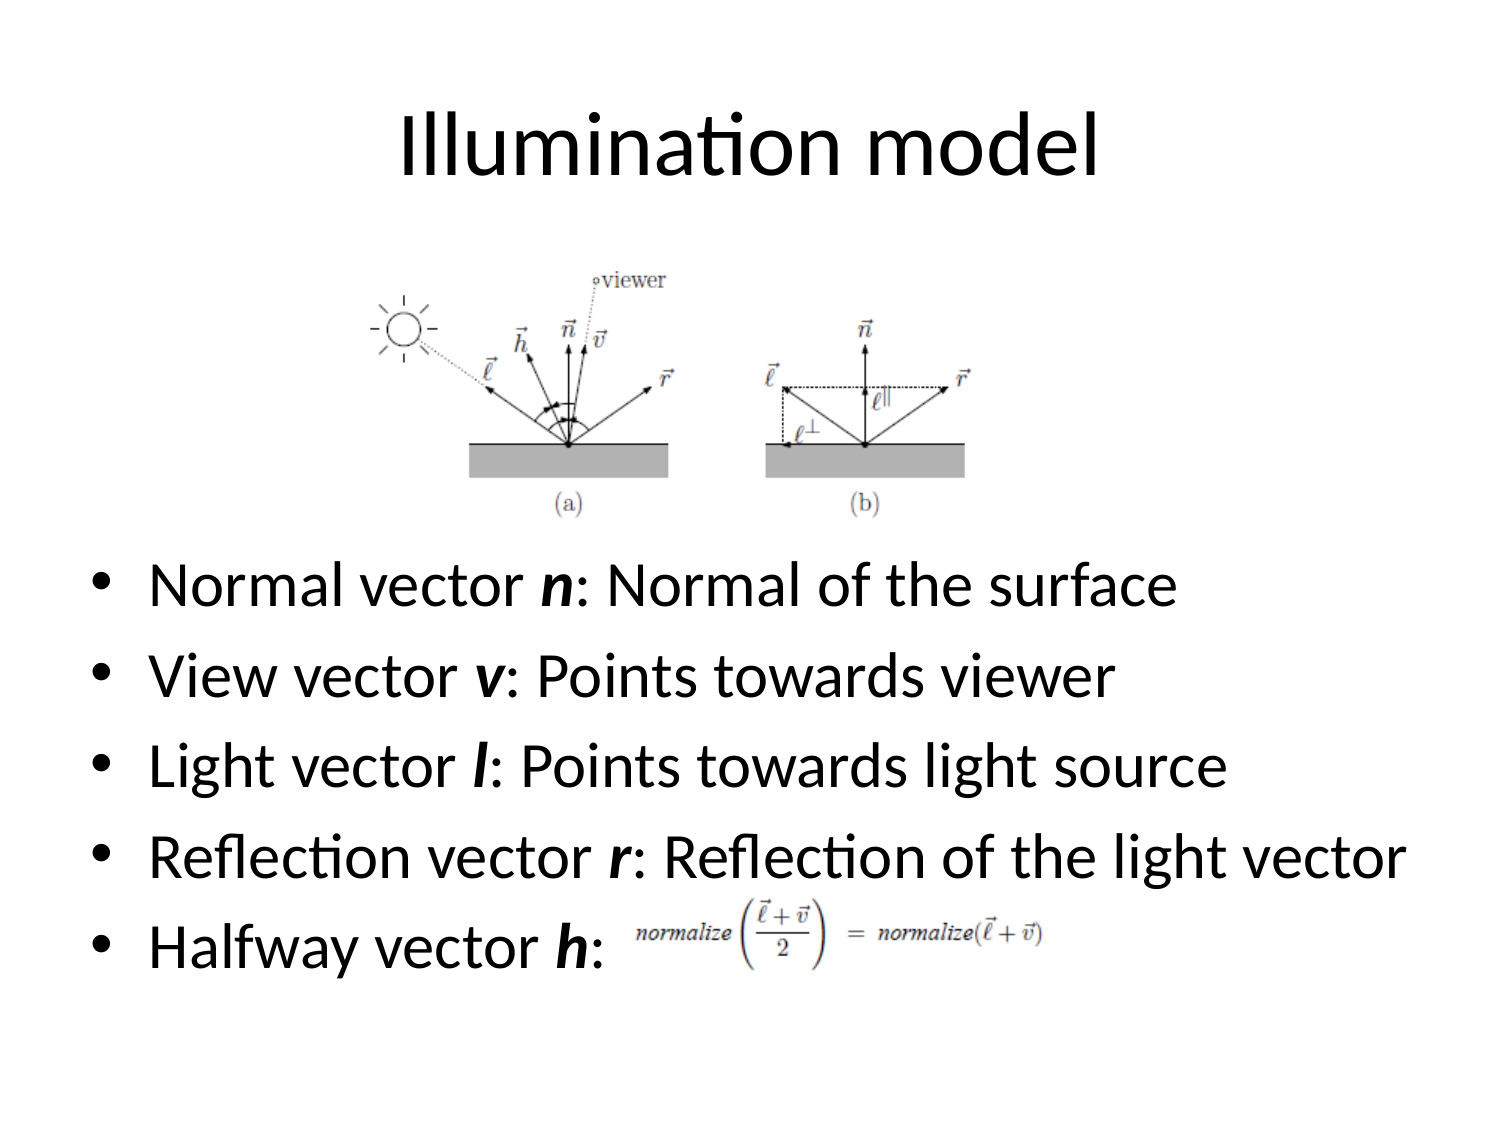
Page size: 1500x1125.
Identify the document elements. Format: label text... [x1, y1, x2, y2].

picture [359, 255, 989, 533]
title Illumination model [75, 45, 1425, 233]
picture [631, 892, 1047, 975]
list Normal vector n: Normal of the surface View vector v: Points towards viewer Light vector l: Points towards light source Reflection vector r: Reflection of the light vector Halfway vector h: [75, 262, 1425, 1005]
